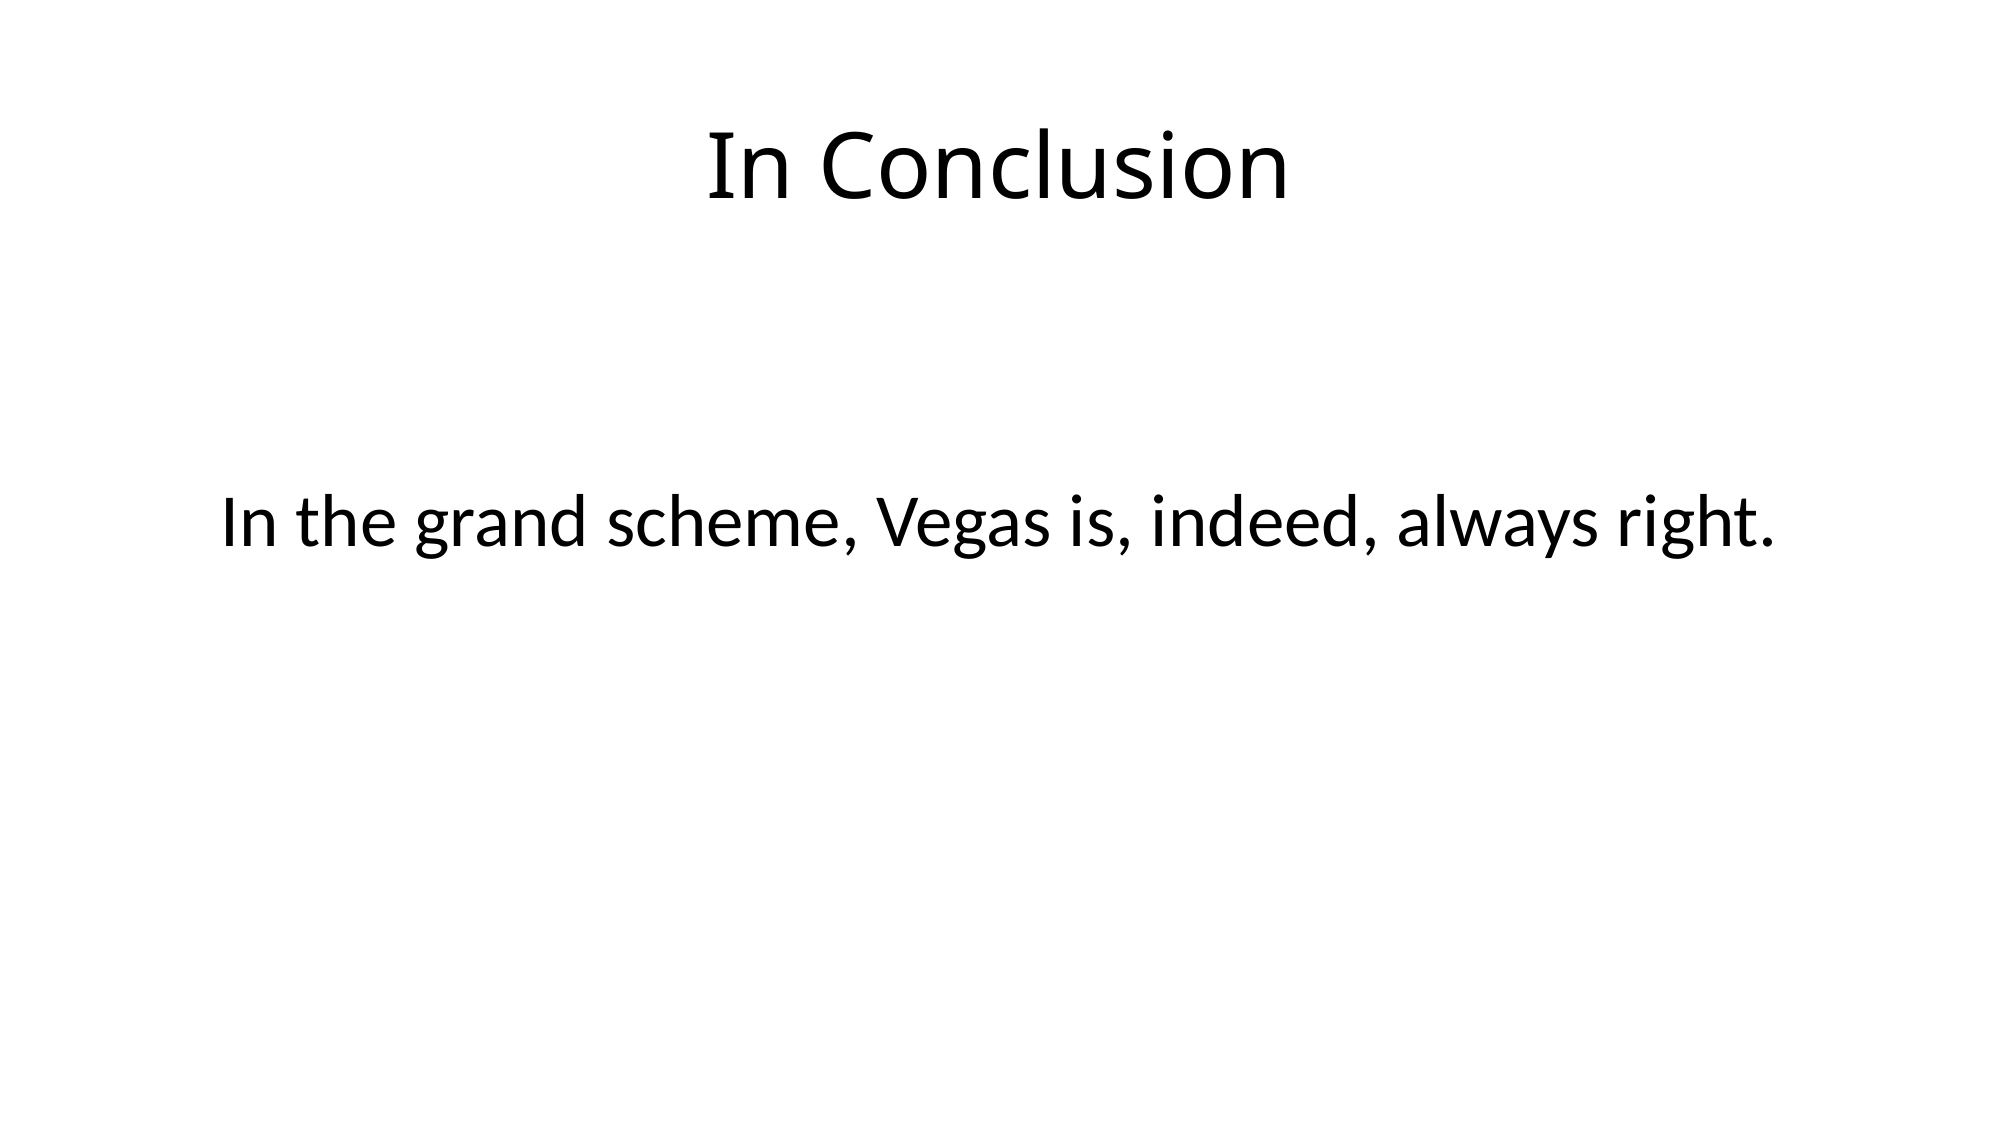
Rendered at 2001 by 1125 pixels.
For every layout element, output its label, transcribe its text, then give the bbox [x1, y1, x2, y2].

title In Conclusion [137, 59, 1863, 278]
list In the grand scheme, Vegas is, indeed, always right. [137, 299, 1863, 1014]
